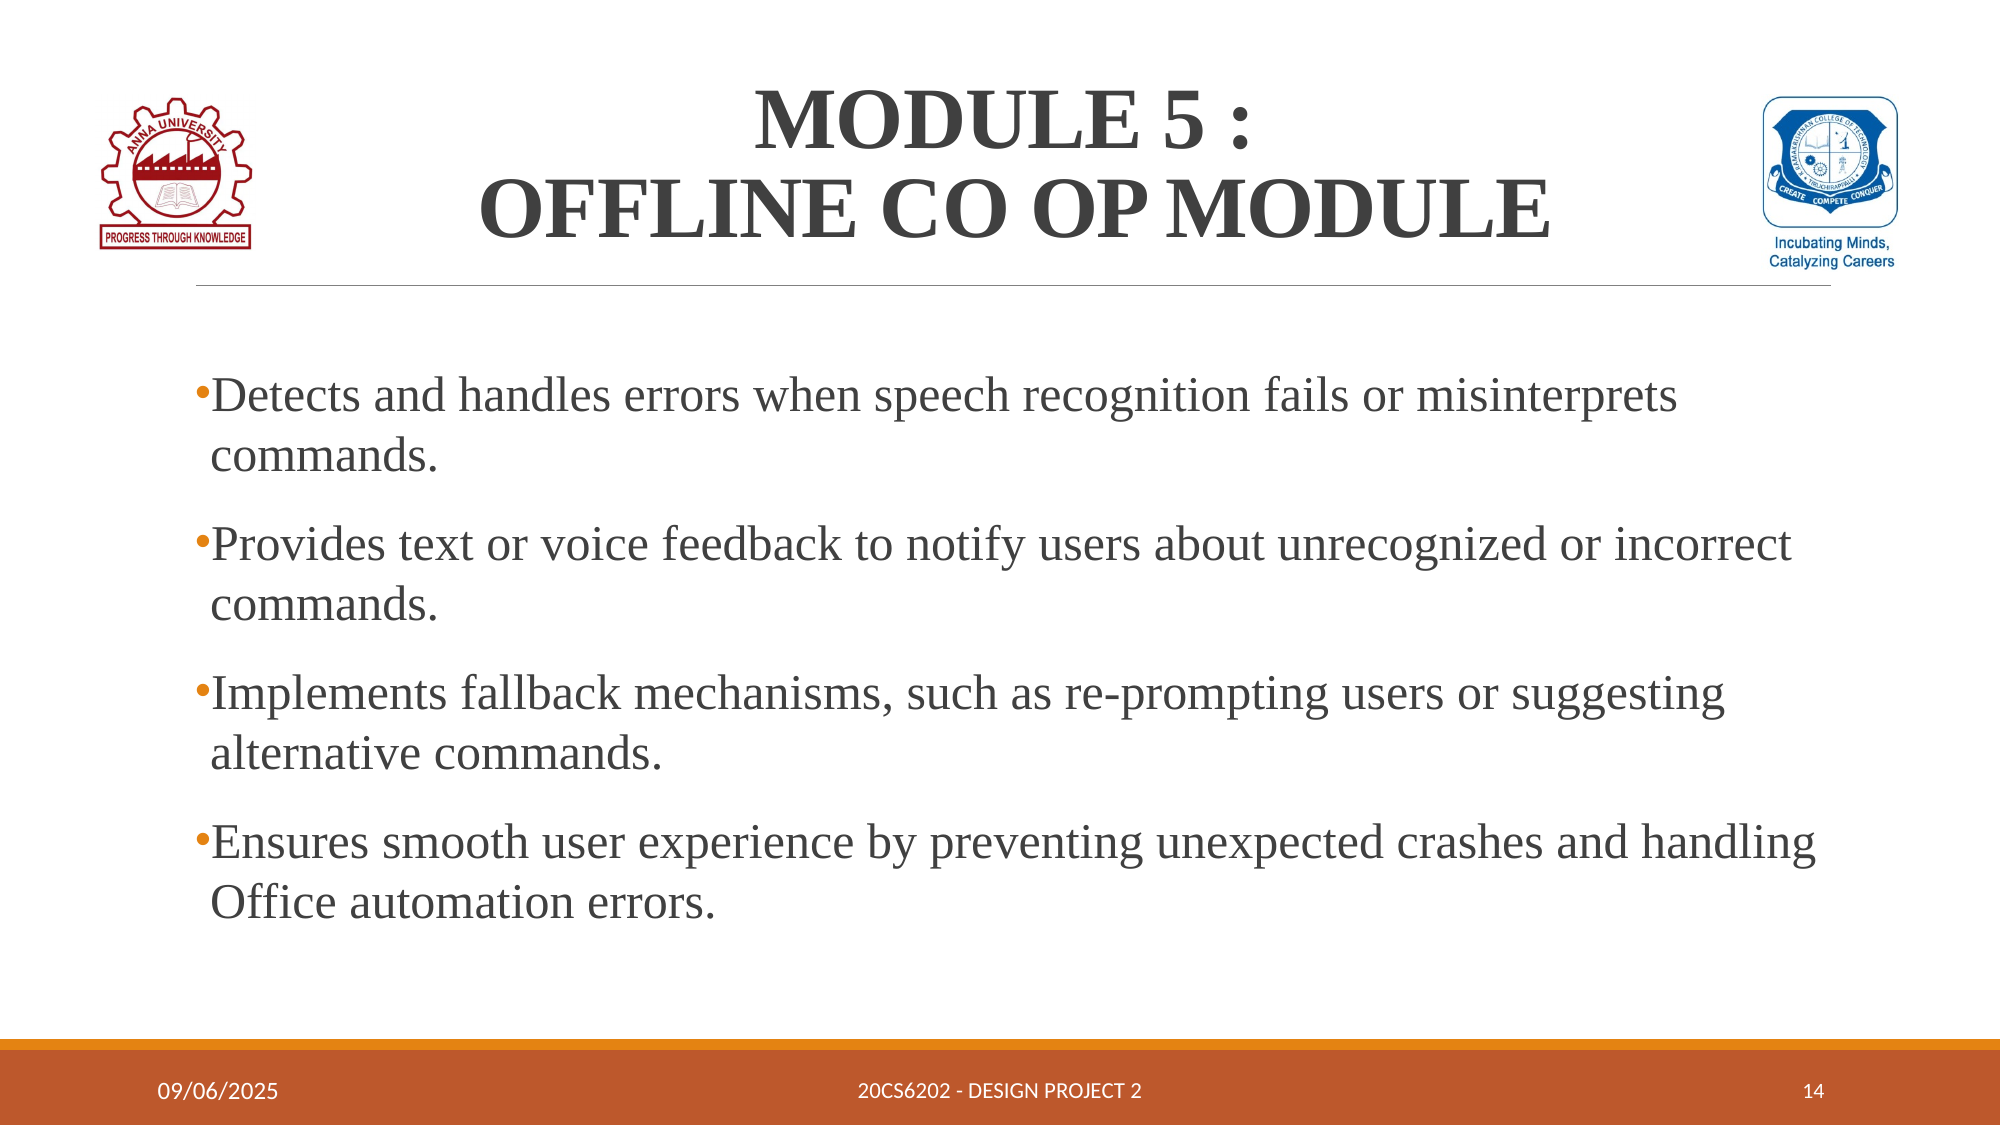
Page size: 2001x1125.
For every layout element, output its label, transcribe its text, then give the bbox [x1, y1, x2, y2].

slide_number 14 [1624, 1059, 1840, 1120]
picture [1761, 93, 1899, 272]
title MODULE 5 : OFFLINE CO OP MODULE [180, 47, 1830, 285]
picture [94, 93, 257, 252]
list Detects and handles errors when speech recognition fails or misinterprets commands. Provides text or voice feedback to notify users about unrecognized or incorrect commands. Implements fallback mechanisms, such as re-prompting users or suggesting alternative commands. Ensures smooth user experience by preventing unexpected crashes and handling Office automation errors. [180, 318, 1840, 972]
text_box 09/06/2025 [142, 1066, 532, 1112]
footer 20CS6202 - DESIGN PROJECT 2 [604, 1059, 1396, 1120]
